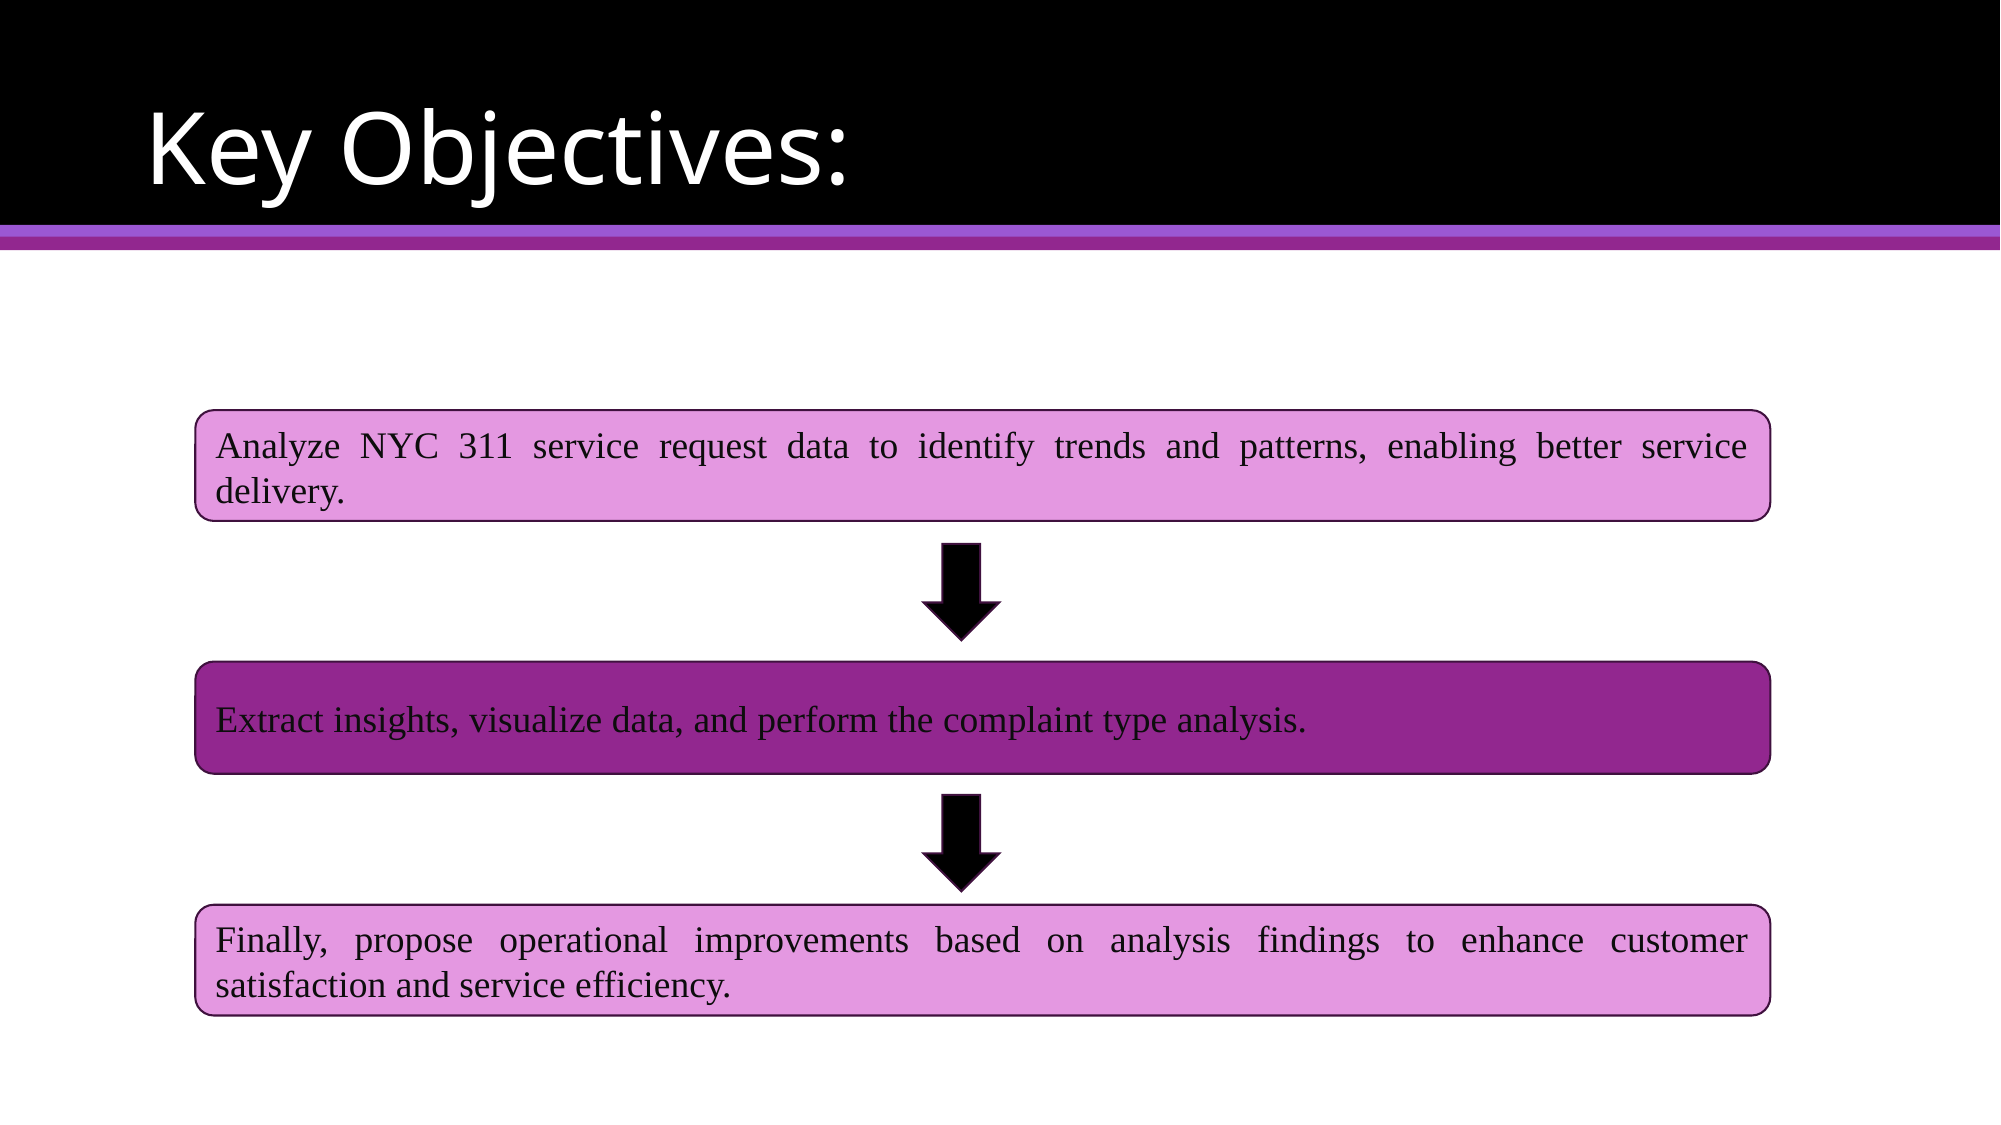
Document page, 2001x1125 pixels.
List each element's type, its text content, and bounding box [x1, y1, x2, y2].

text_box [921, 793, 1002, 893]
text_box Finally, propose operational improvements based on analysis findings to enhance customer satisfaction and service efficiency. [194, 903, 1772, 1017]
text_box Extract insights, visualize data, and perform the complaint type analysis. [194, 660, 1772, 775]
text_box [921, 542, 1002, 642]
text_box Analyze NYC 311 service request data to identify trends and patterns, enabling better service delivery. [194, 409, 1772, 522]
title Key Objectives: [129, 43, 1705, 214]
